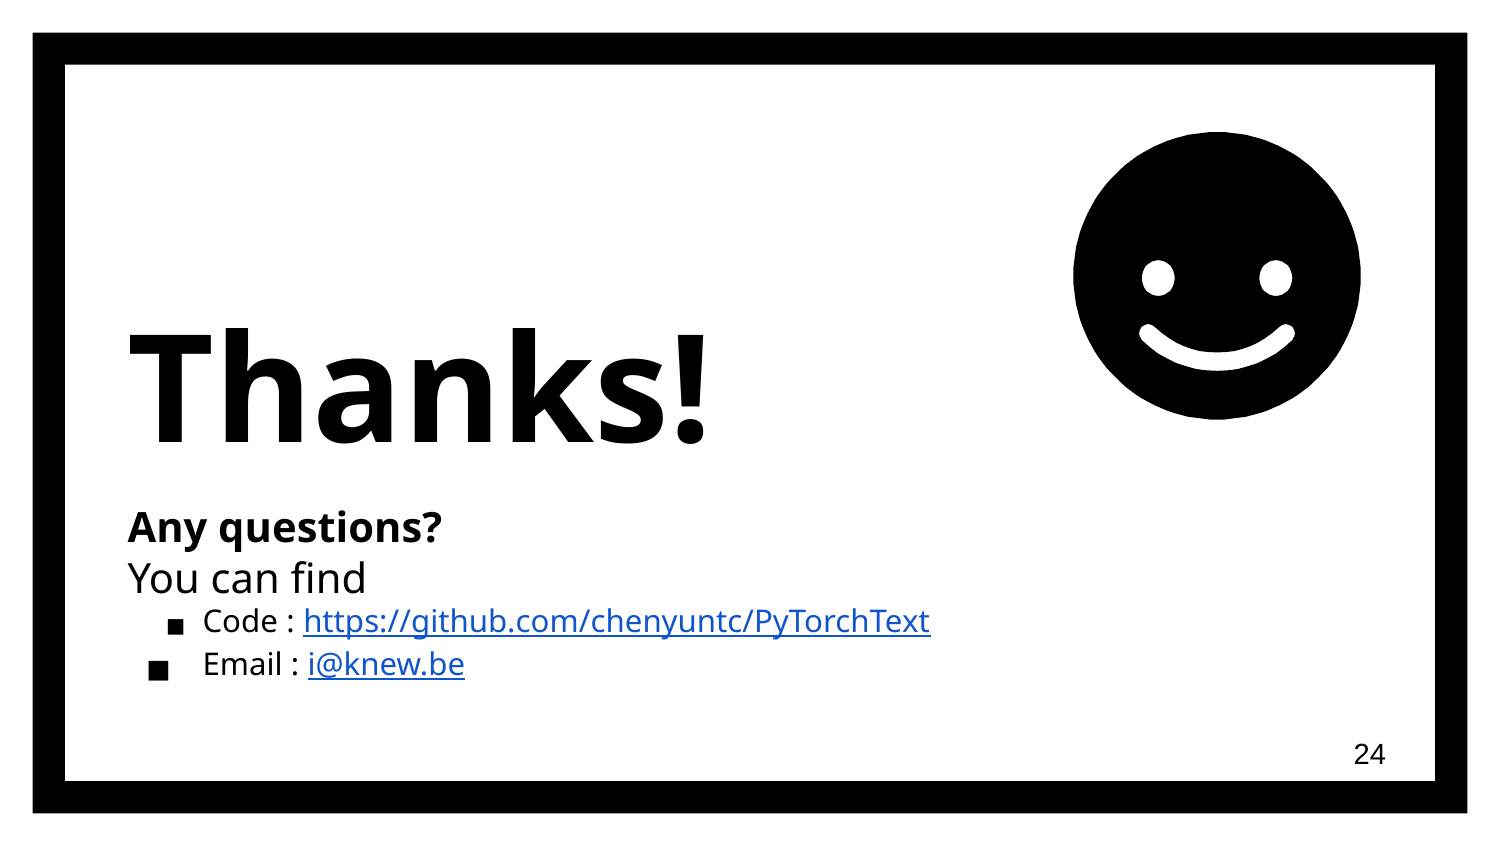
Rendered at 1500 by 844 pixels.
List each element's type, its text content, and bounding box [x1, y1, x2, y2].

text_box [1073, 132, 1361, 420]
slide_number ‹#› [1338, 720, 1429, 786]
title Thanks! [112, 297, 816, 408]
subtitle Any questions? You can find Code : https://github.com/chenyuntc/PyTorchText Email : i@knew.be [112, 408, 1300, 740]
